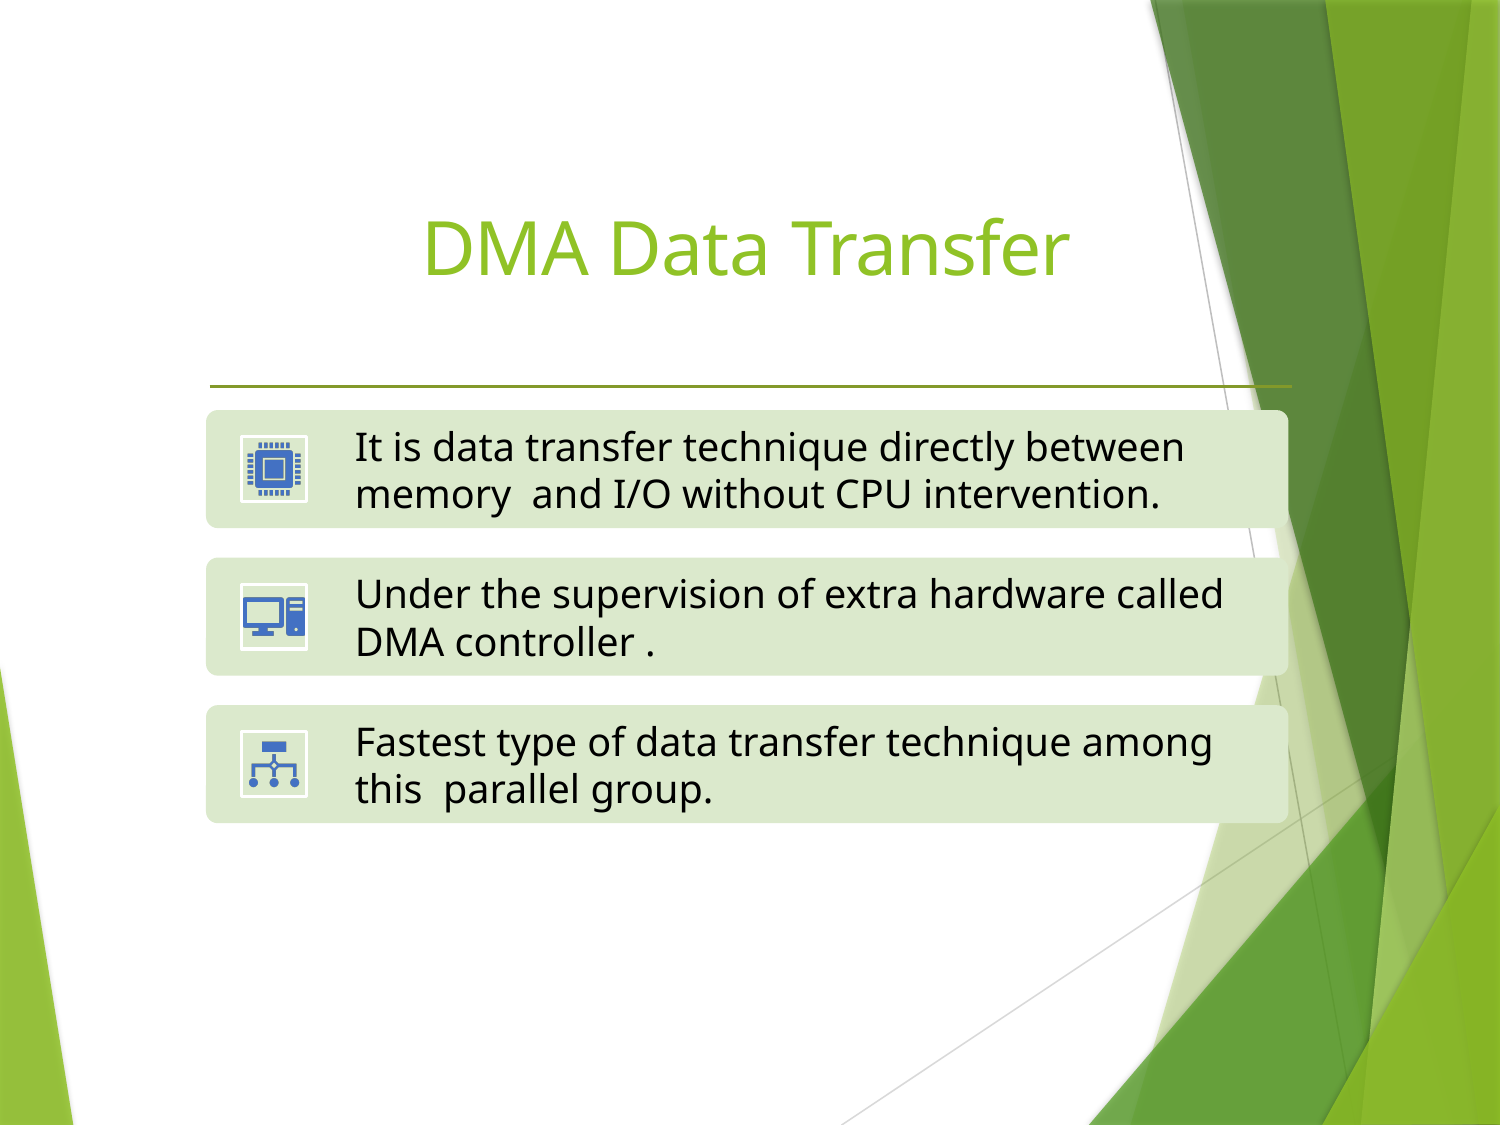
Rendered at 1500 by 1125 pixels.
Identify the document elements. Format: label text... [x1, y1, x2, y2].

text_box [205, 409, 1289, 824]
title DMA Data Transfer [419, 198, 1082, 389]
